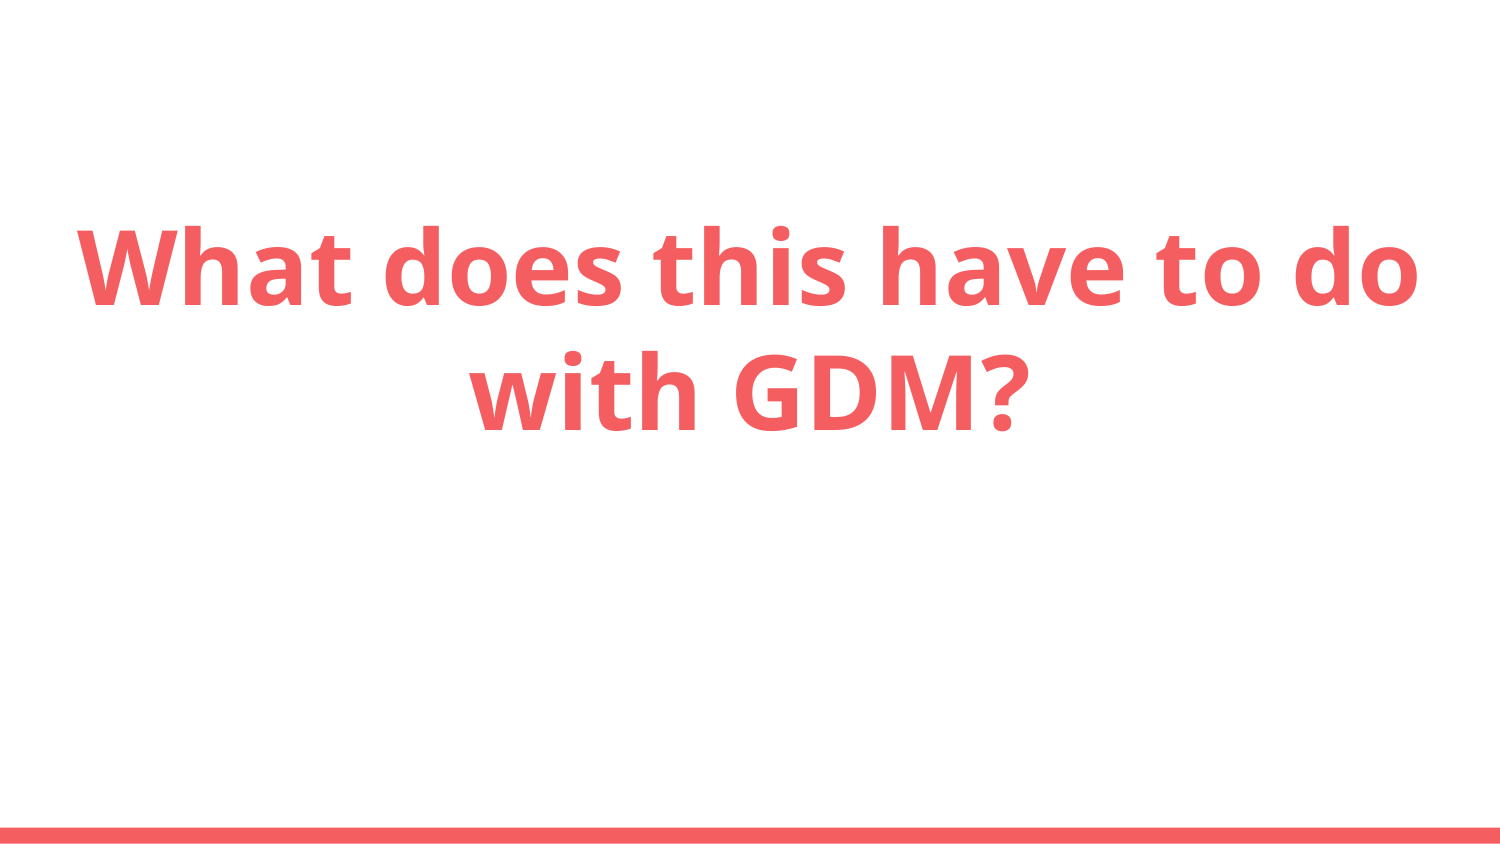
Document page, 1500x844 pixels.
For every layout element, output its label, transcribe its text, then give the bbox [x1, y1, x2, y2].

title What does this have to do with GDM? [51, 202, 1449, 467]
